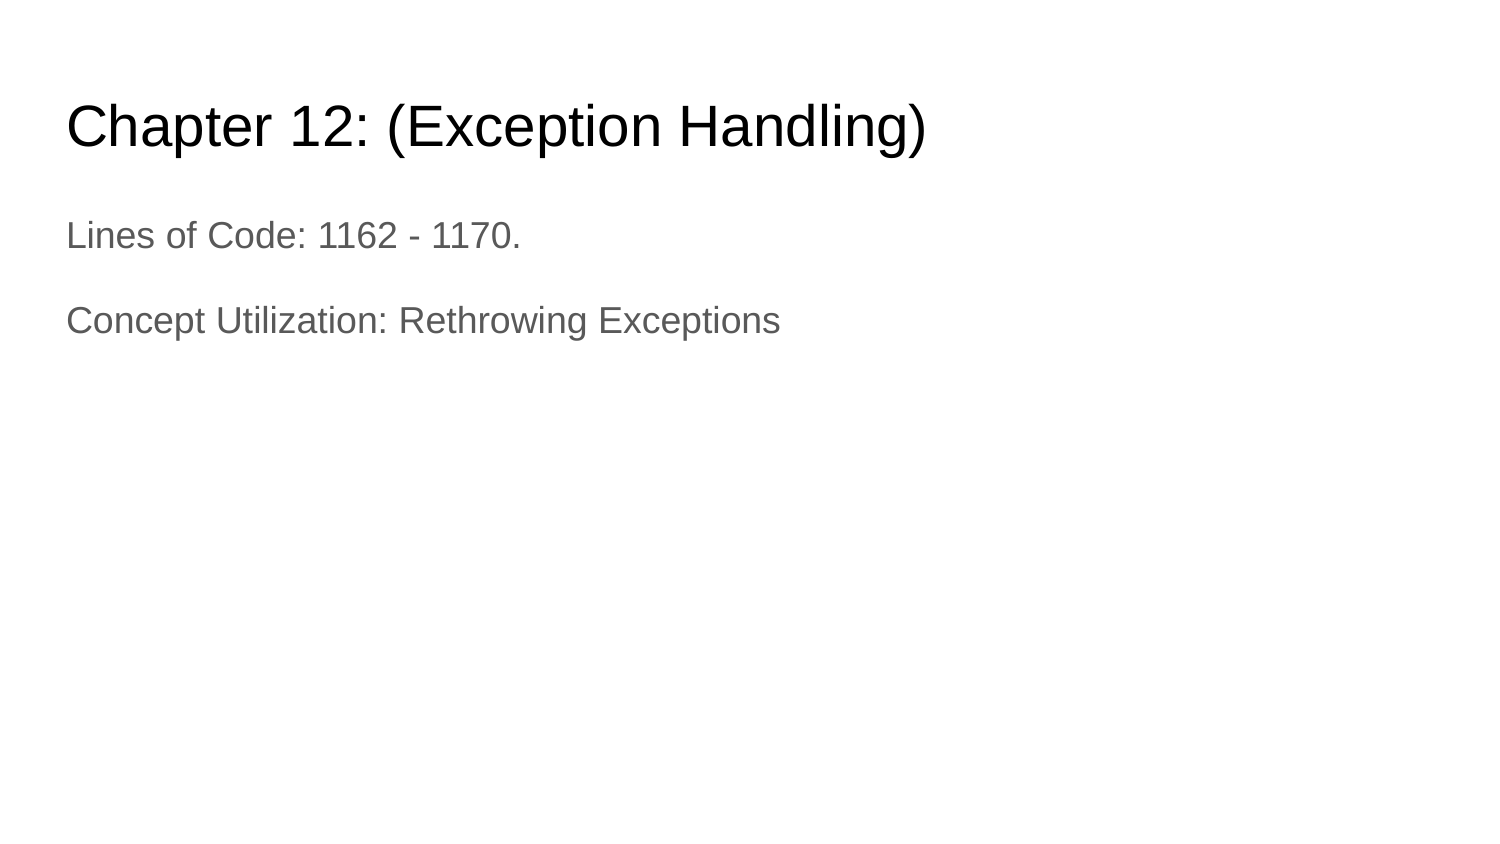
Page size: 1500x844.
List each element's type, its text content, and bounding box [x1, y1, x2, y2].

list Lines of Code: 1162 - 1170. Concept Utilization: Rethrowing Exceptions [51, 189, 1449, 750]
title Chapter 12: (Exception Handling) [51, 72, 1449, 167]
